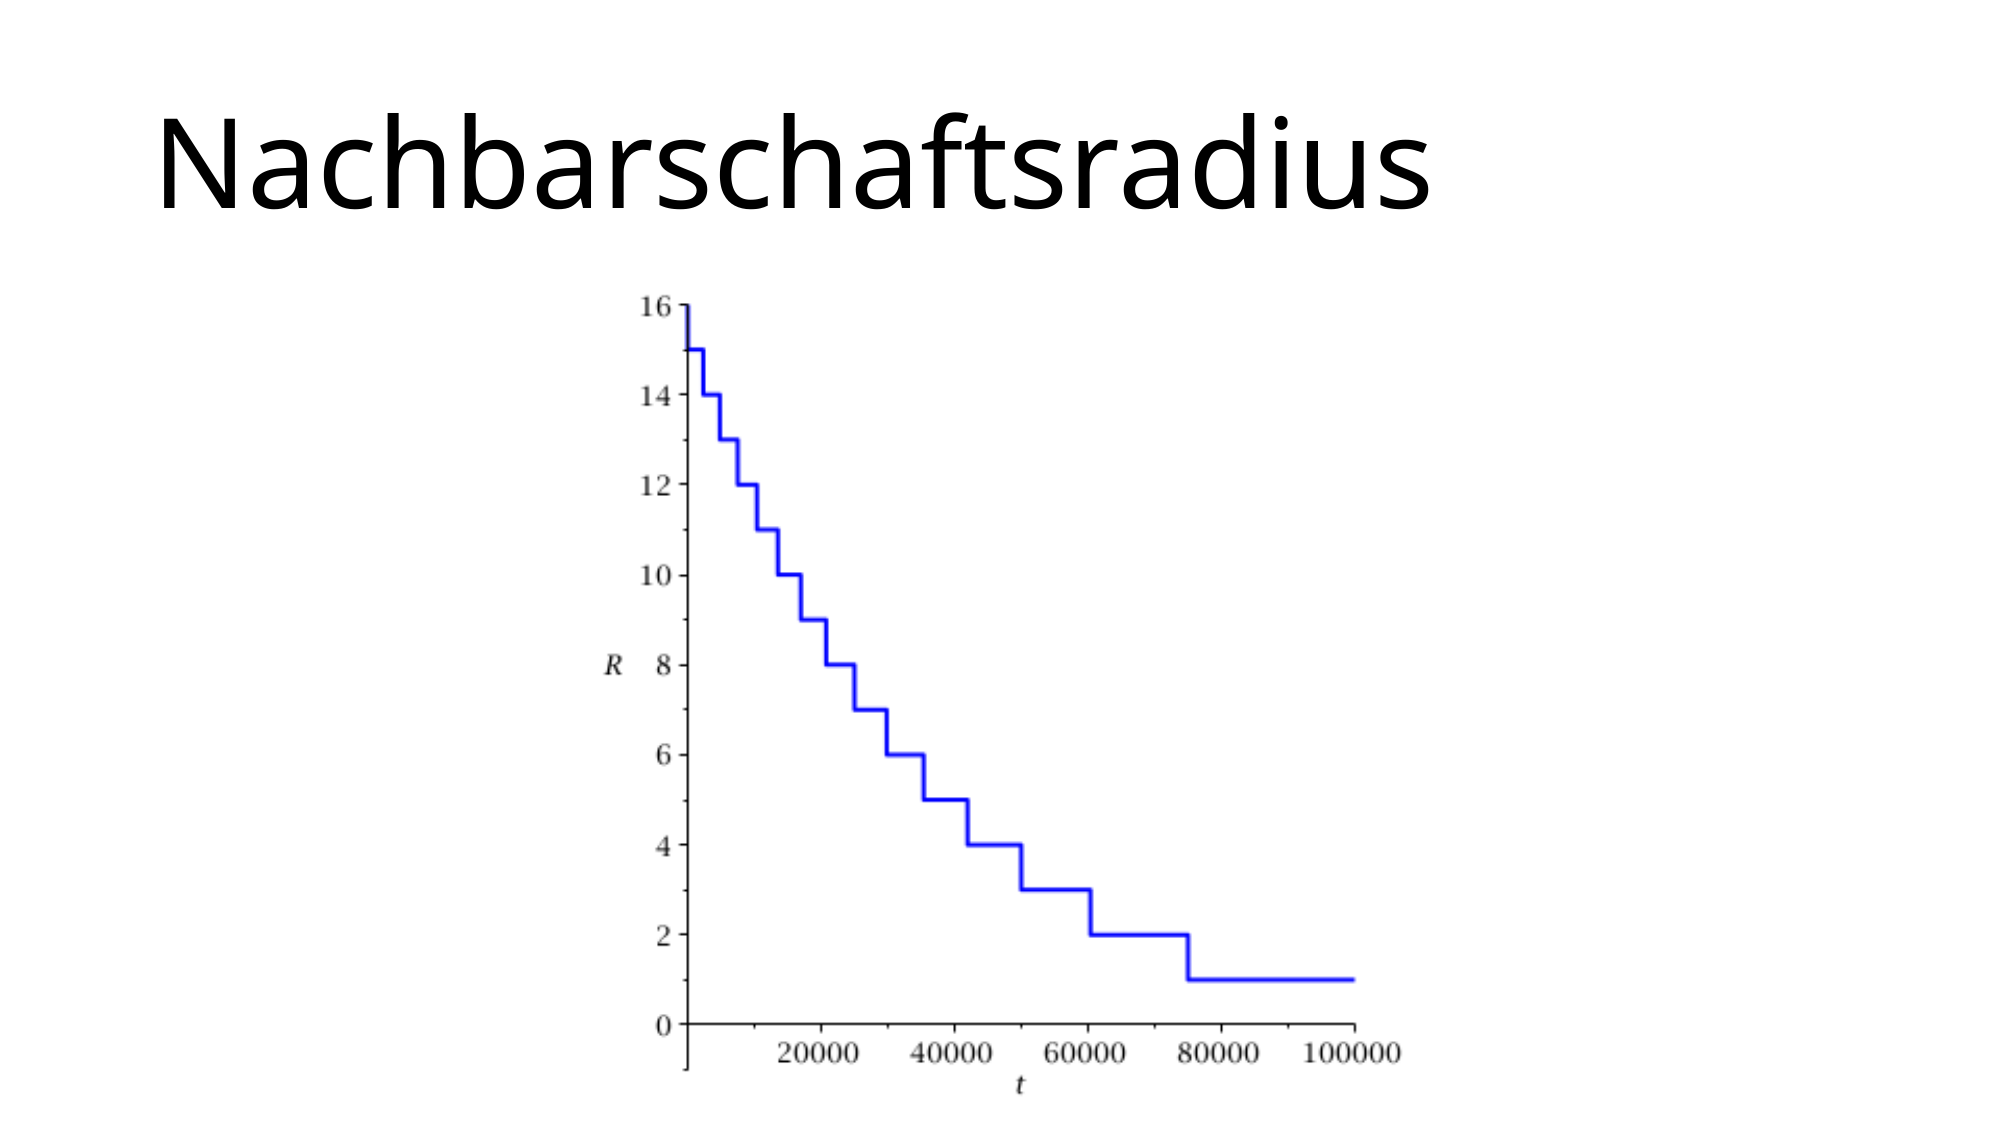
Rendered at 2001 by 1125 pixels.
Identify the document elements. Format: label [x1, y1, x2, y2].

list [583, 277, 1417, 1111]
